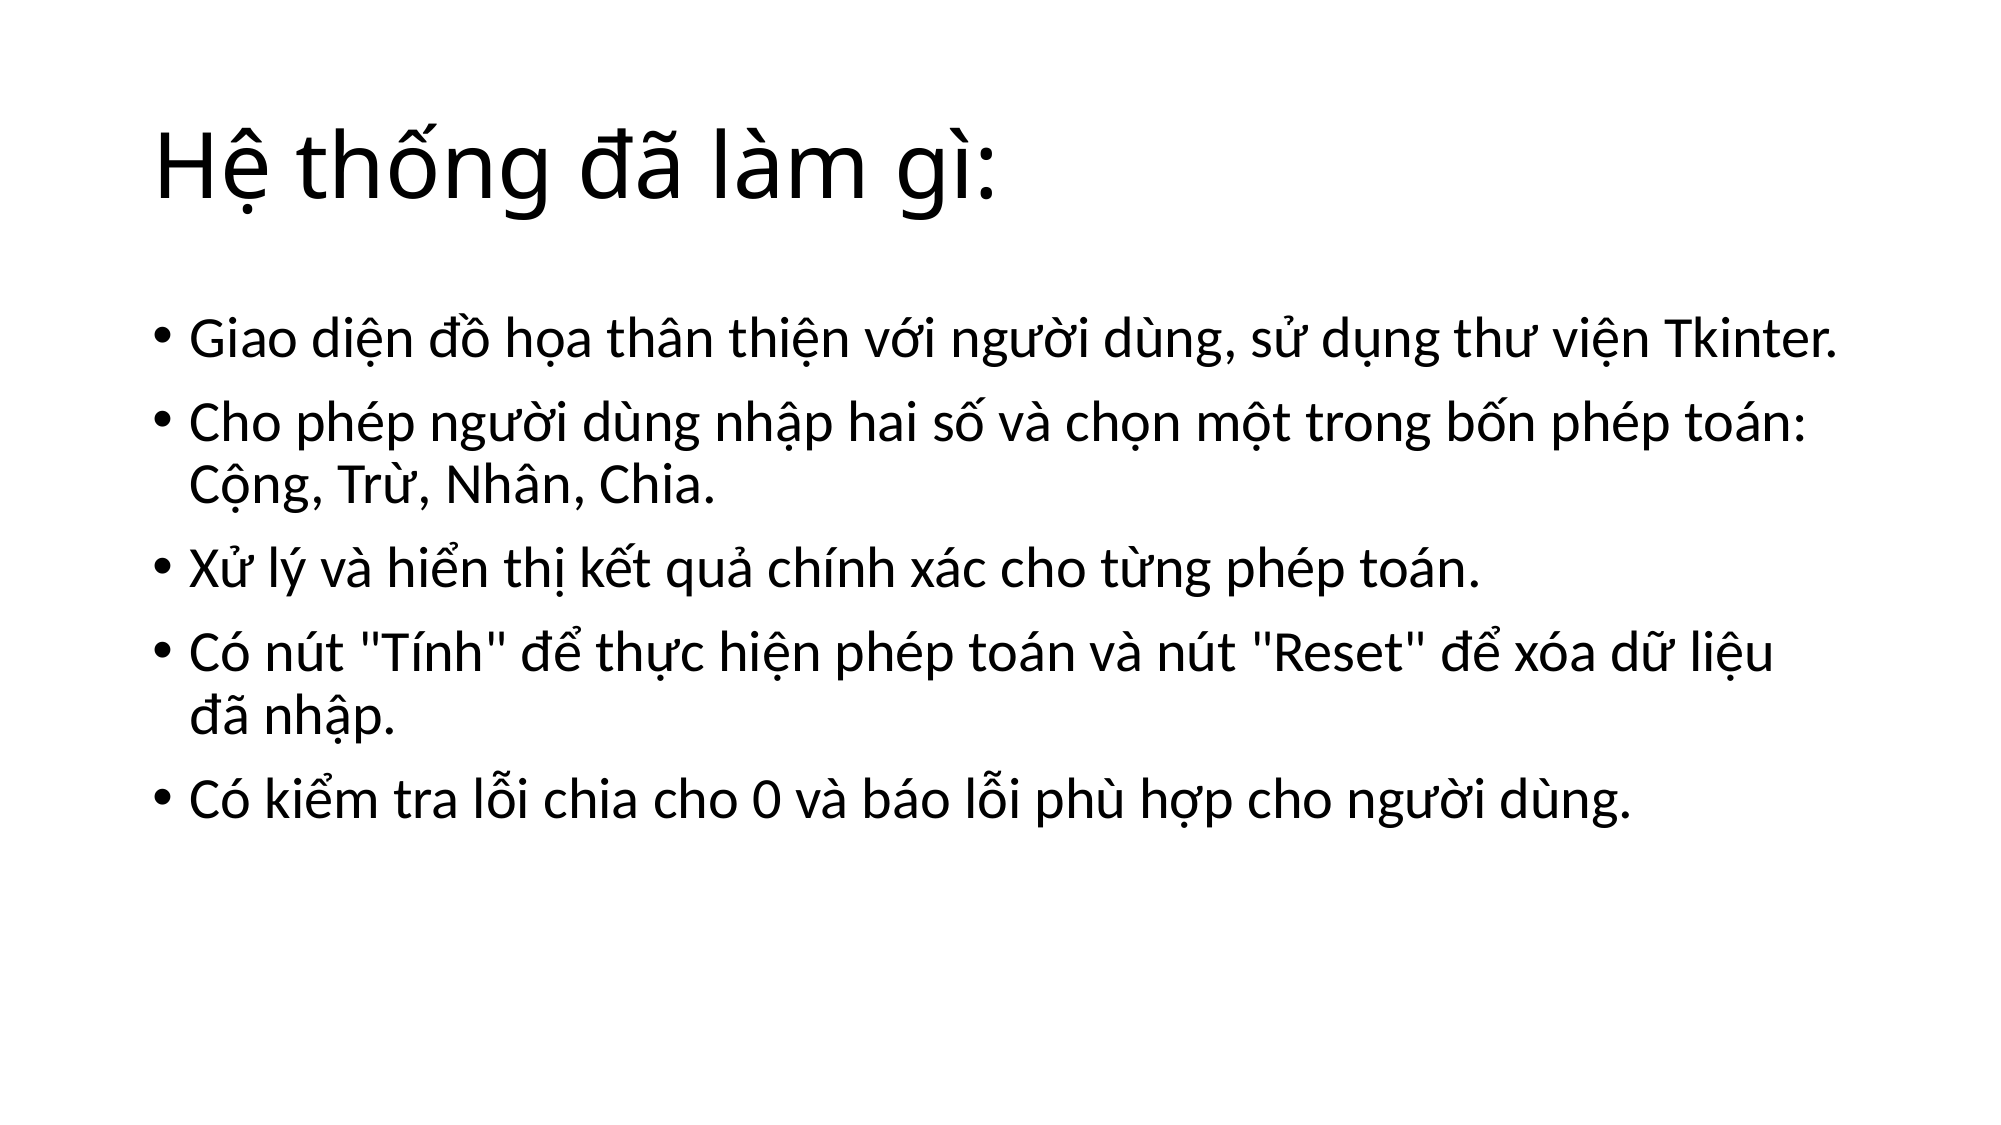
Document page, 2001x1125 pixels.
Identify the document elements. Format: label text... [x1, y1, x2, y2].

title Hệ thống đã làm gì: [137, 59, 1863, 278]
list Giao diện đồ họa thân thiện với người dùng, sử dụng thư viện Tkinter. Cho phép người dùng nhập hai số và chọn một trong bốn phép toán: Cộng, Trừ, Nhân, Chia. Xử lý và hiển thị kết quả chính xác cho từng phép toán. Có nút "Tính" để thực hiện phép toán và nút "Reset" để xóa dữ liệu đã nhập. Có kiểm tra lỗi chia cho 0 và báo lỗi phù hợp cho người dùng. [137, 299, 1863, 1014]
